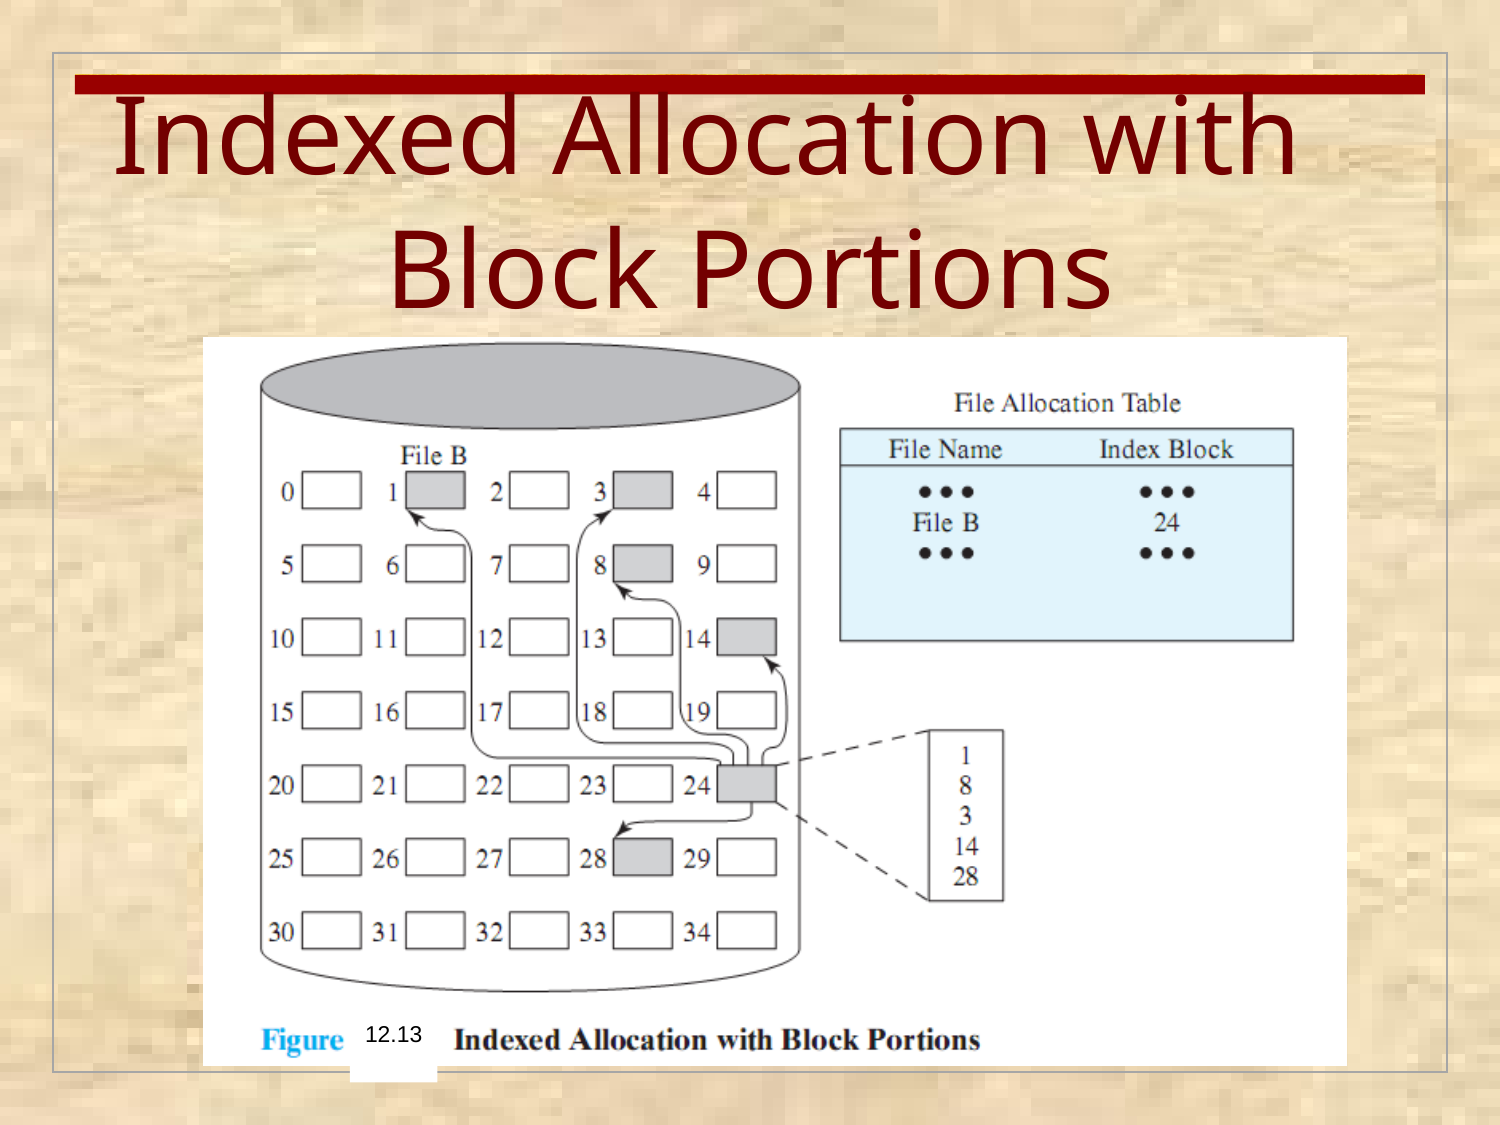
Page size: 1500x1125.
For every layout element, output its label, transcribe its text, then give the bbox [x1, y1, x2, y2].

text_box 12.13 [349, 1075, 438, 1083]
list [187, 337, 1363, 1066]
picture [0, 330, 1500, 1125]
picture [54, 330, 1446, 1071]
title Indexed Allocation with Block Portions [0, 112, 1500, 330]
picture [54, 54, 1446, 112]
picture [0, 0, 1500, 112]
